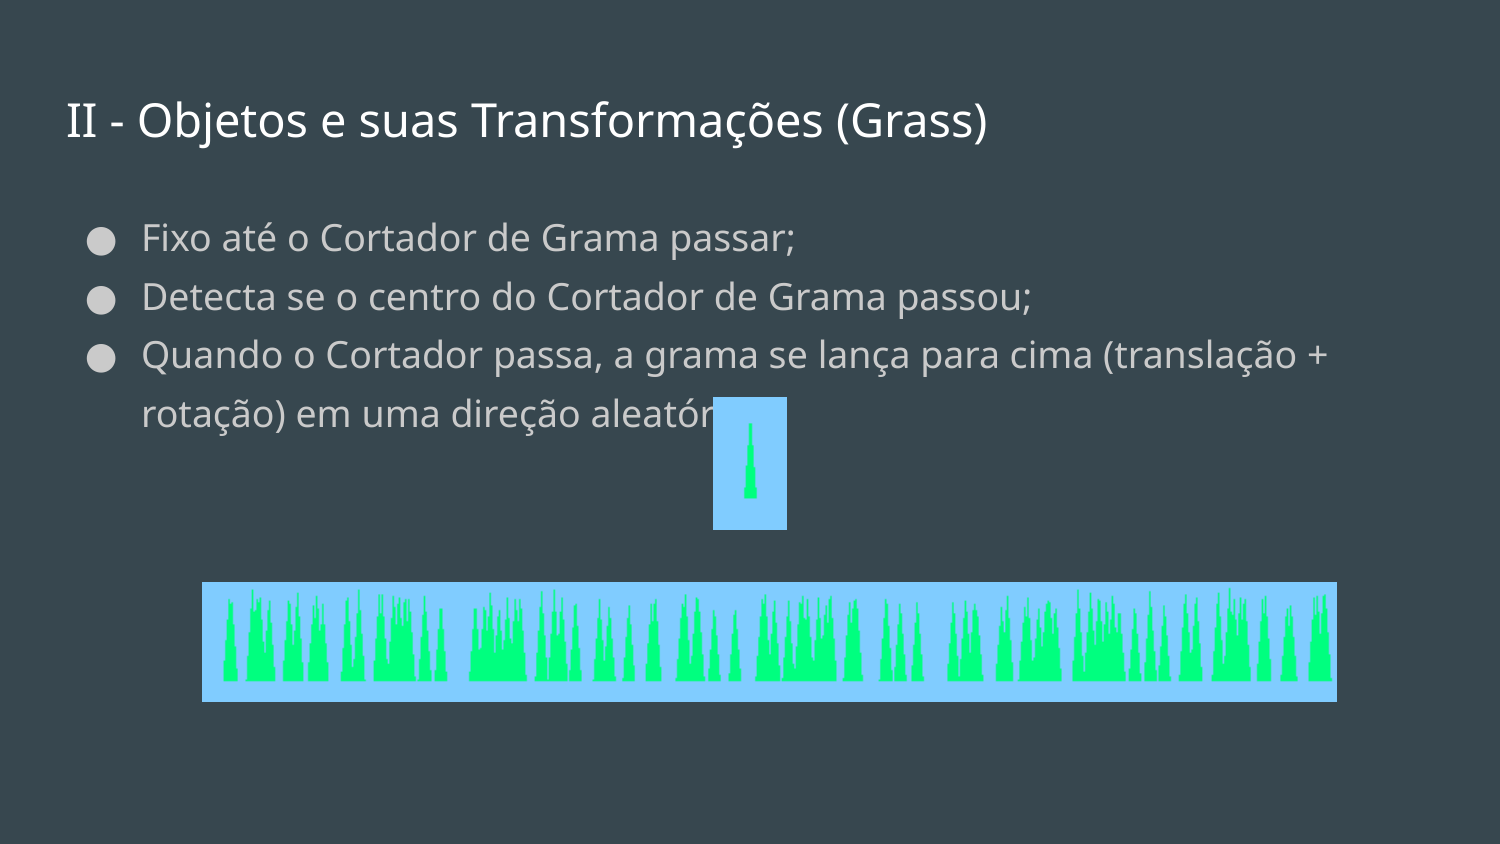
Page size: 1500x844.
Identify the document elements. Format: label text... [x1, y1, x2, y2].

title II - Objetos e suas Transformações (Grass) [51, 72, 1449, 167]
picture [202, 582, 1338, 702]
picture [712, 396, 787, 531]
list Fixo até o Cortador de Grama passar; Detecta se o centro do Cortador de Grama passou; Quando o Cortador passa, a grama se lança para cima (translação + rotação) em uma direção aleatória. [51, 189, 1449, 750]
